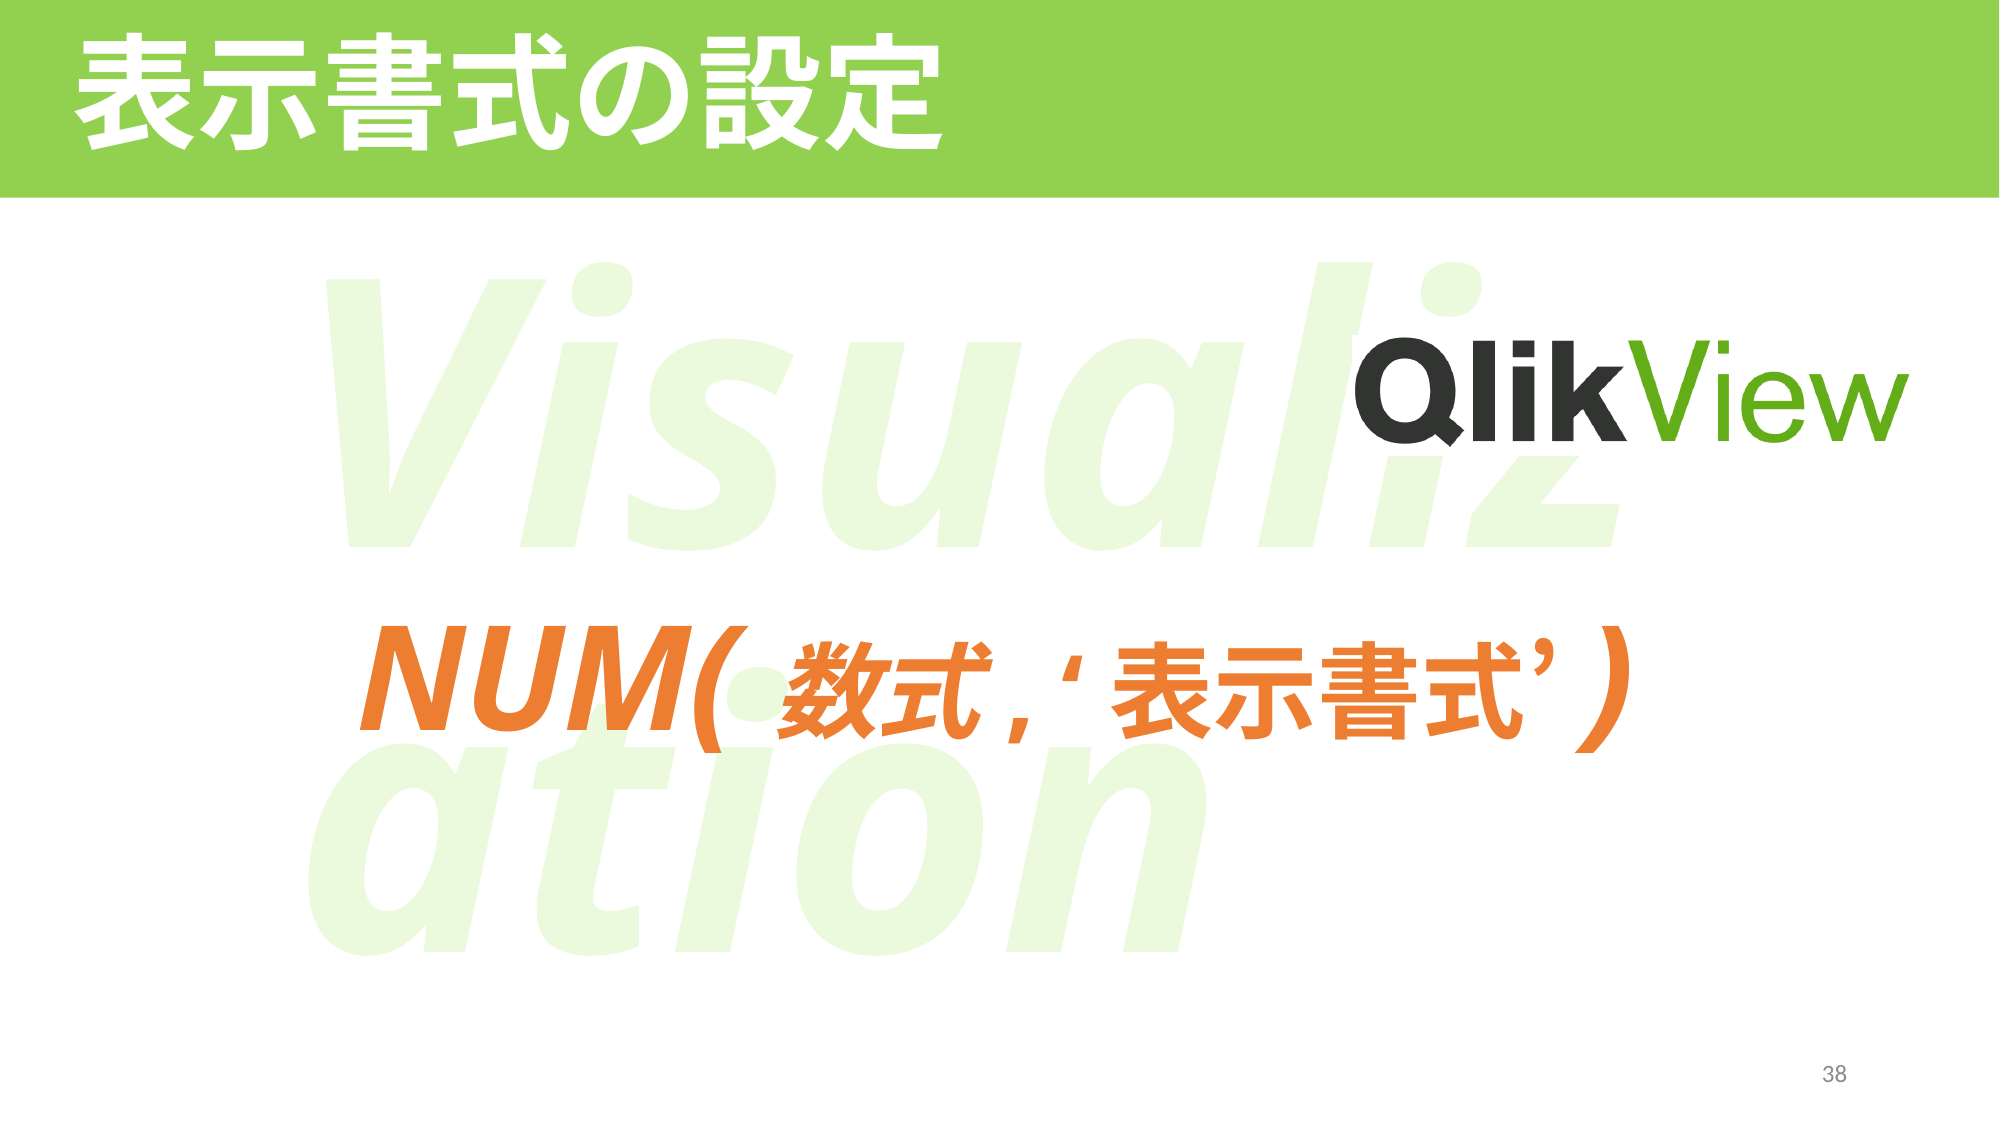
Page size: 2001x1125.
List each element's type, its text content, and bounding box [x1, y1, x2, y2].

picture [1352, 334, 1923, 456]
text_box 表示書式の設定 [0, 0, 2000, 198]
text_box NUM(数式, ‘表示書式’) [31, 215, 1960, 1042]
slide_number 38 [1412, 1042, 1863, 1103]
